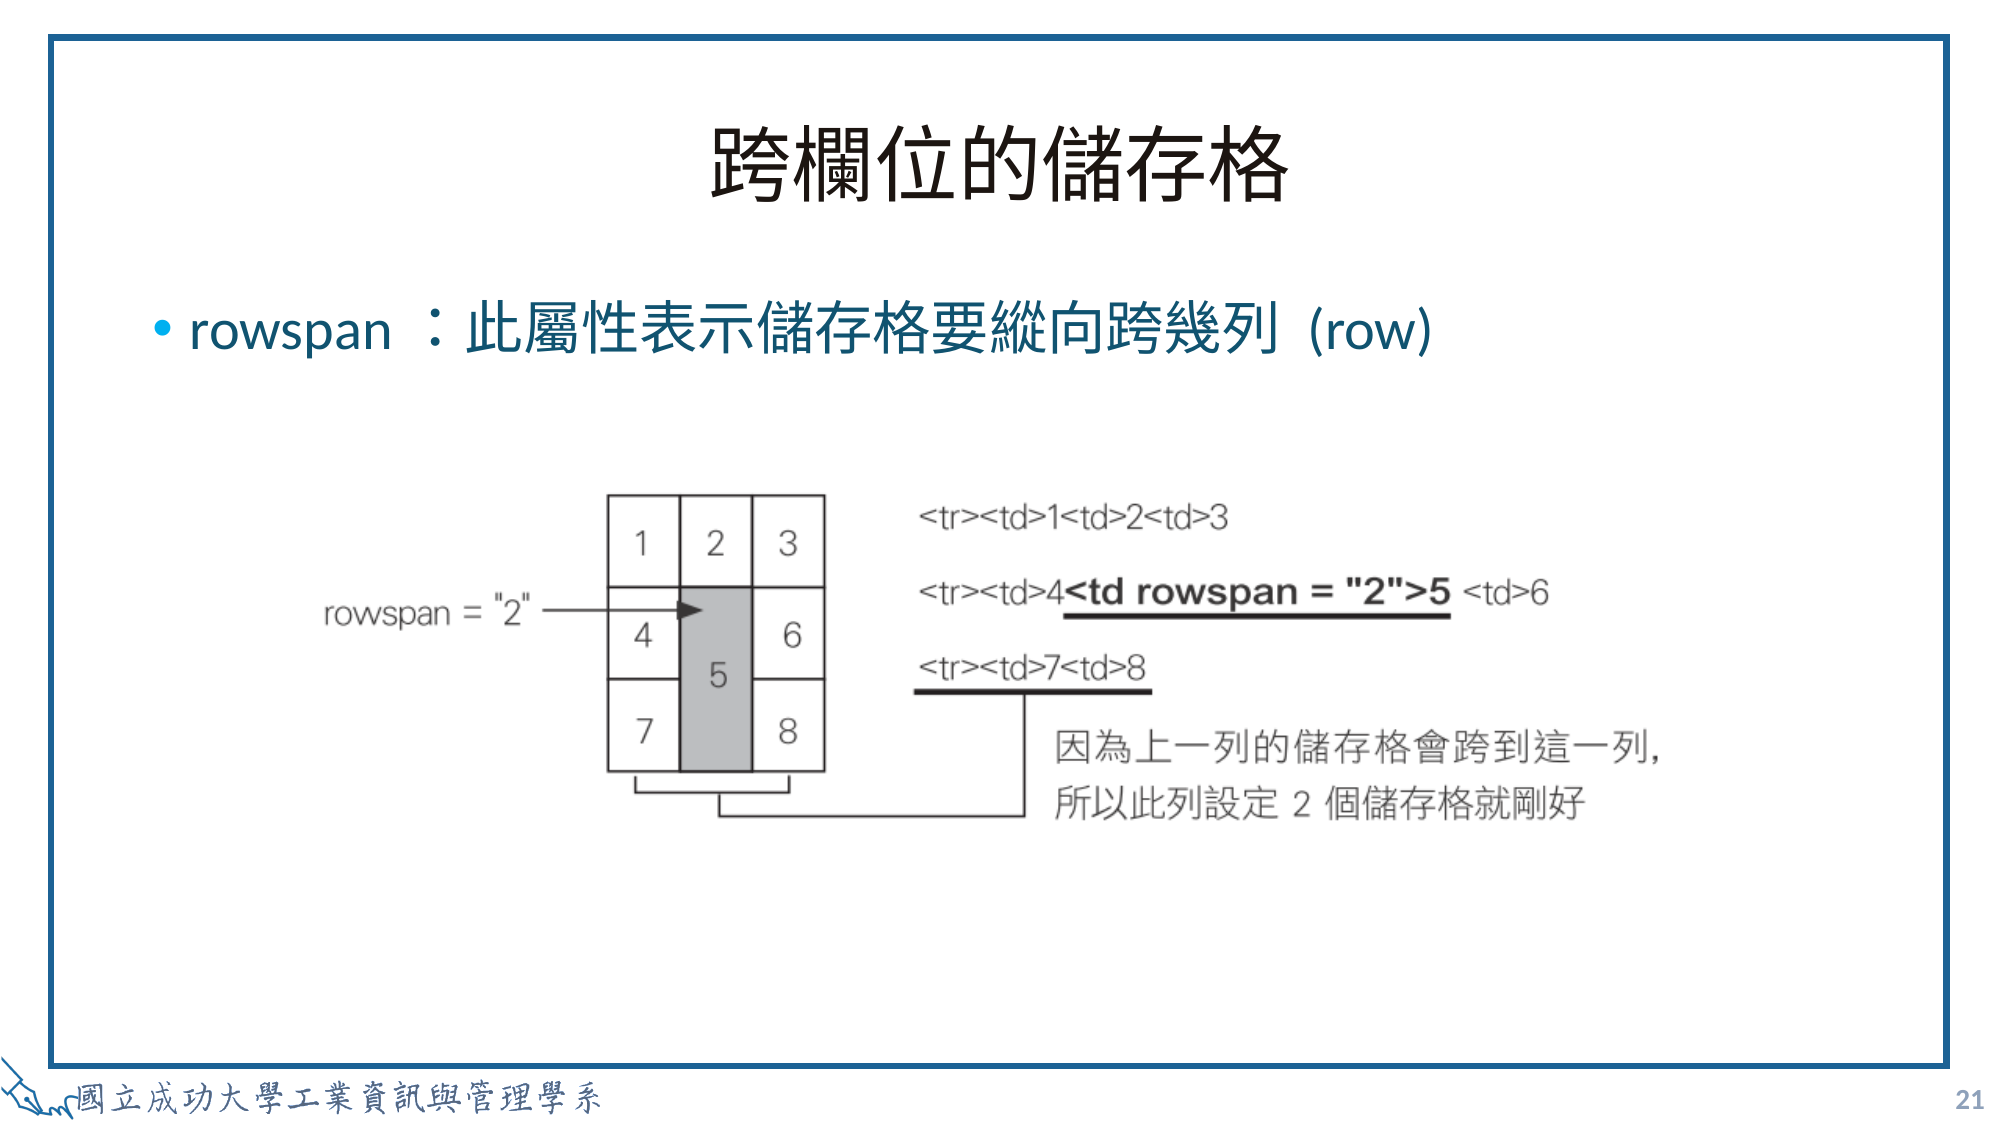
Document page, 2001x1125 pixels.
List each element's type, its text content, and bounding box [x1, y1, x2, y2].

title 跨欄位的儲存格 [137, 59, 1863, 278]
picture [0, 1049, 80, 1125]
list rowspan：此屬性表示儲存格要縱向跨幾列 (row) [137, 291, 1863, 1006]
picture [314, 479, 1664, 833]
slide_number 21 [1550, 1067, 2000, 1125]
